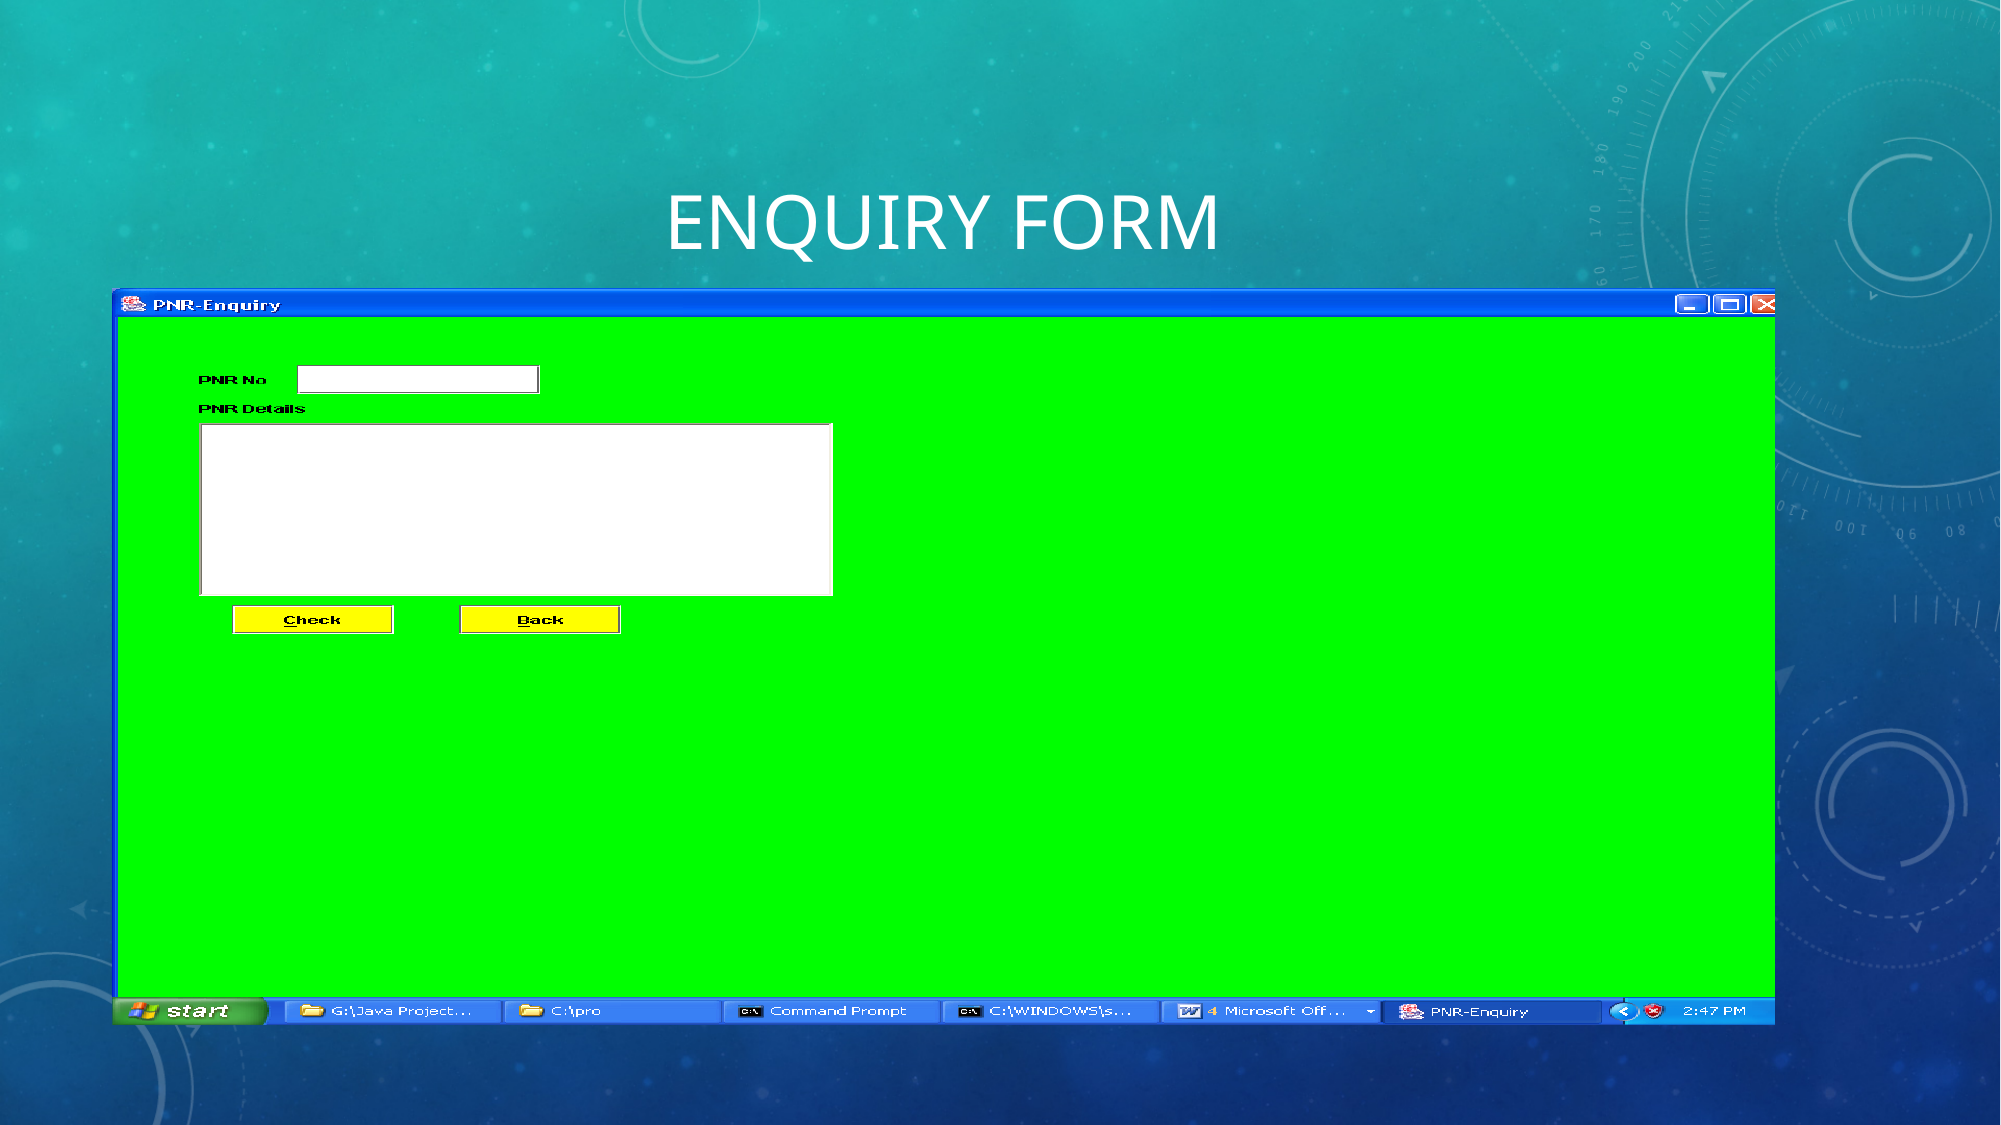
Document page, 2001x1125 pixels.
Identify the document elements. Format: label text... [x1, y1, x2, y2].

picture [0, 0, 2001, 1125]
title Enquiry Form [112, 99, 1775, 288]
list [112, 288, 1775, 1026]
